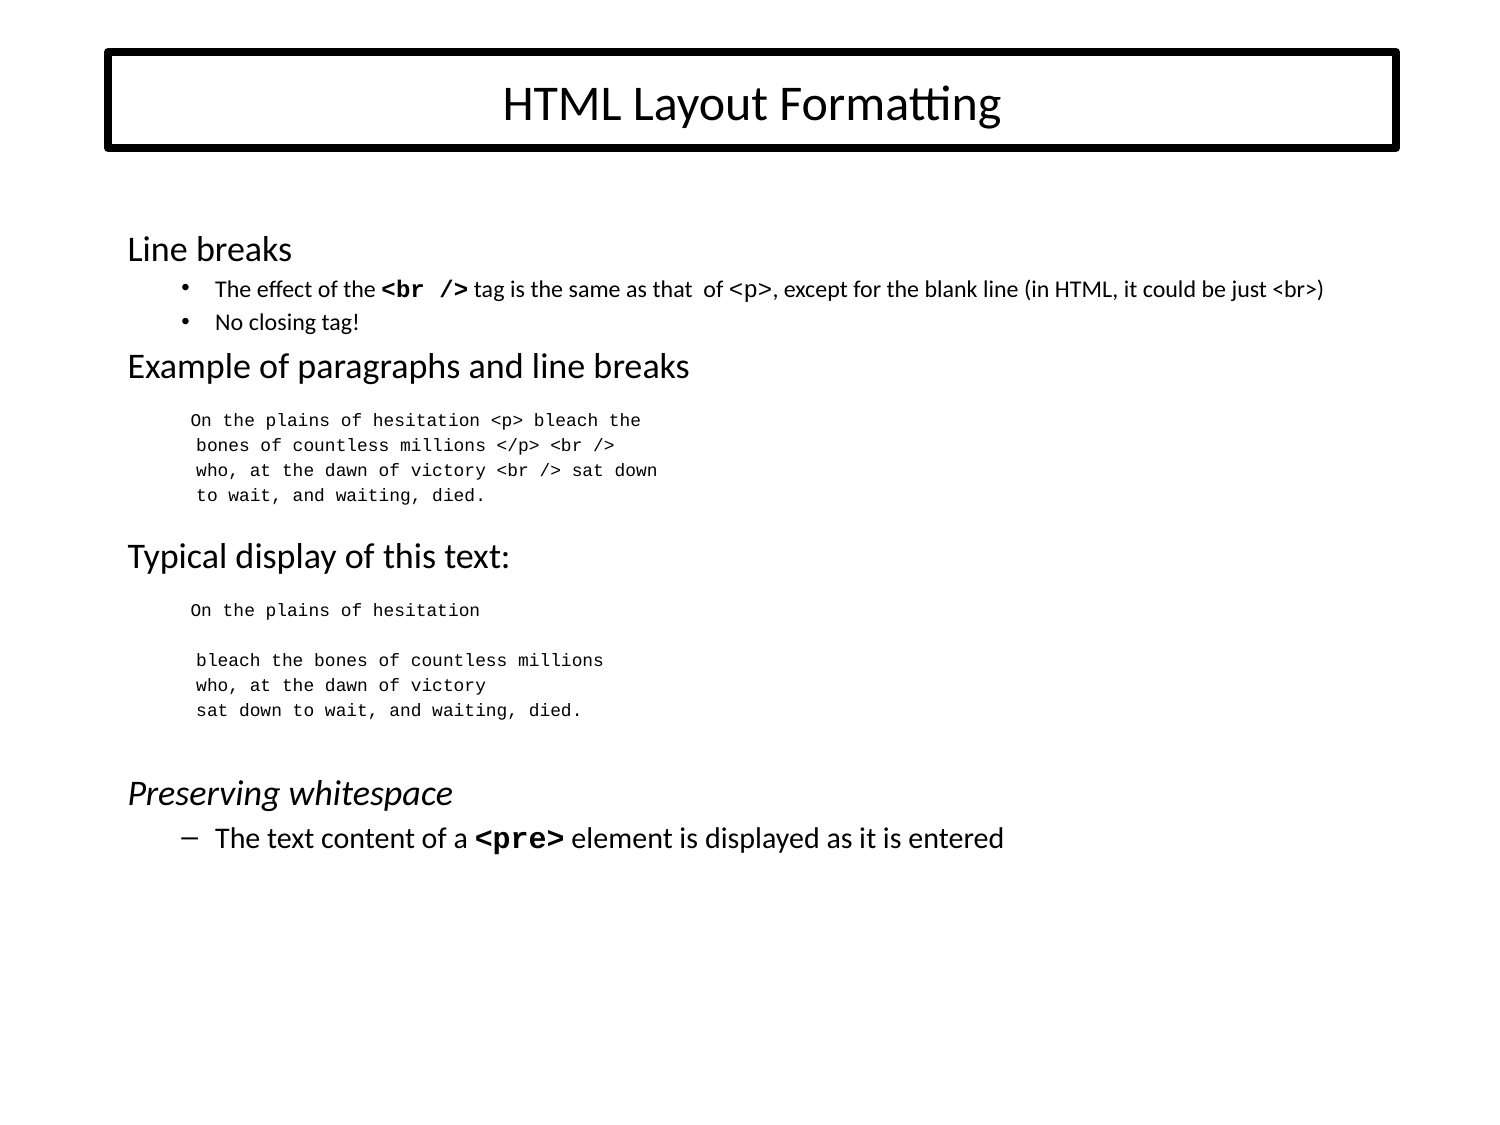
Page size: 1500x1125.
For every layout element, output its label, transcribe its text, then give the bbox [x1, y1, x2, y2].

title HTML Layout Formatting [104, 48, 1400, 152]
list Line breaks The effect of the <br /> tag is the same as that of <p>, except for the blank line (in HTML, it could be just <br>) No closing tag! Example of paragraphs and line breaks On the plains of hesitation <p> bleach the bones of countless millions </p> <br /> who, at the dawn of victory <br /> sat down to wait, and waiting, died. Typical display of this text: On the plains of hesitation bleach the bones of countless millions who, at the dawn of victory sat down to wait, and waiting, died. Preserving whitespace The text content of a <pre> element is displayed as it is entered [112, 200, 1388, 875]
